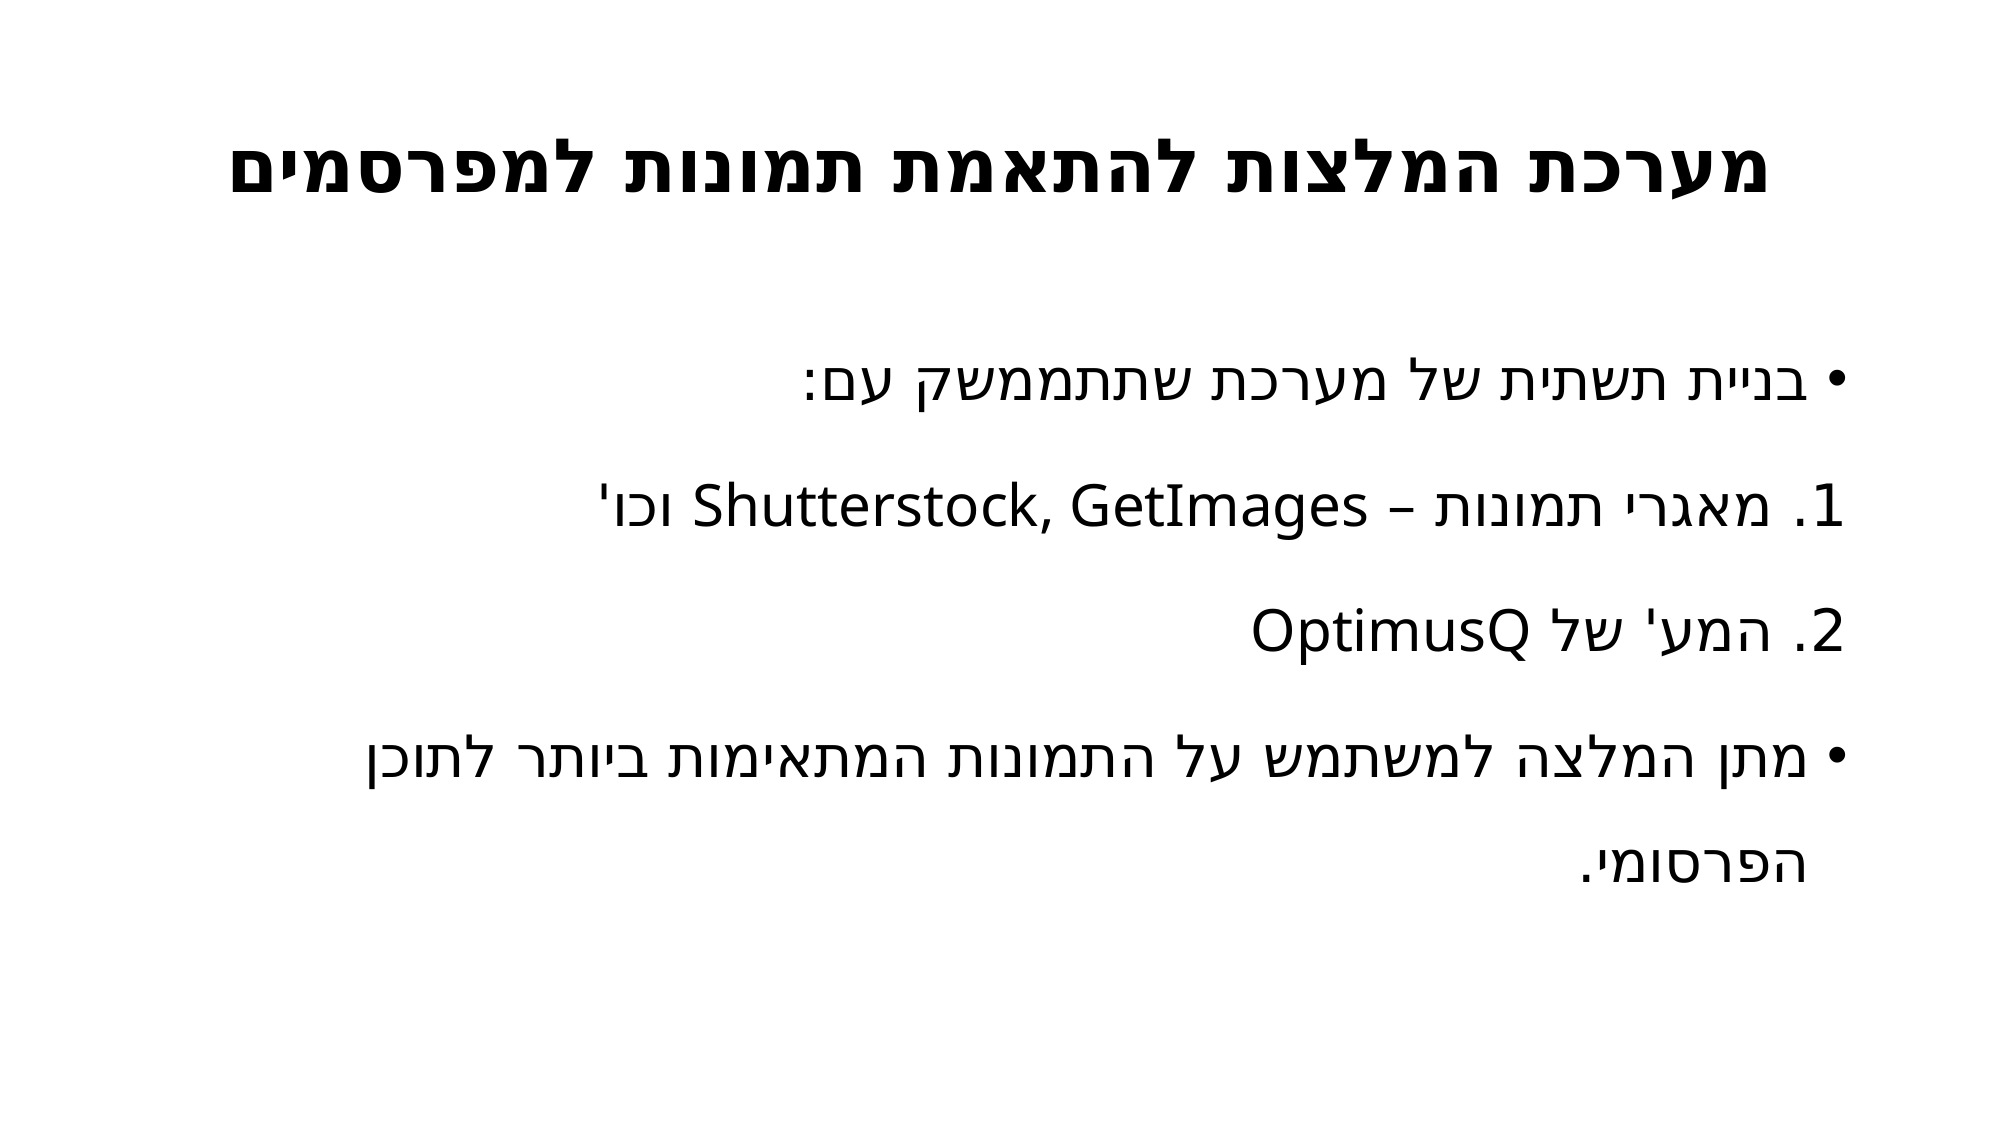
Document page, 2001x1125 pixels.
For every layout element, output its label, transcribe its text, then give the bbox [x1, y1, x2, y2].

title מערכת המלצות להתאמת תמונות למפרסמים [137, 59, 1863, 278]
list בניית תשתית של מערכת שתתממשק עם: 1. מאגרי תמונות – Shutterstock, GetImages וכו' 2. המע' של OptimusQ מתן המלצה למשתמש על התמונות המתאימות ביותר לתוכן הפרסומי. [137, 299, 1863, 1014]
